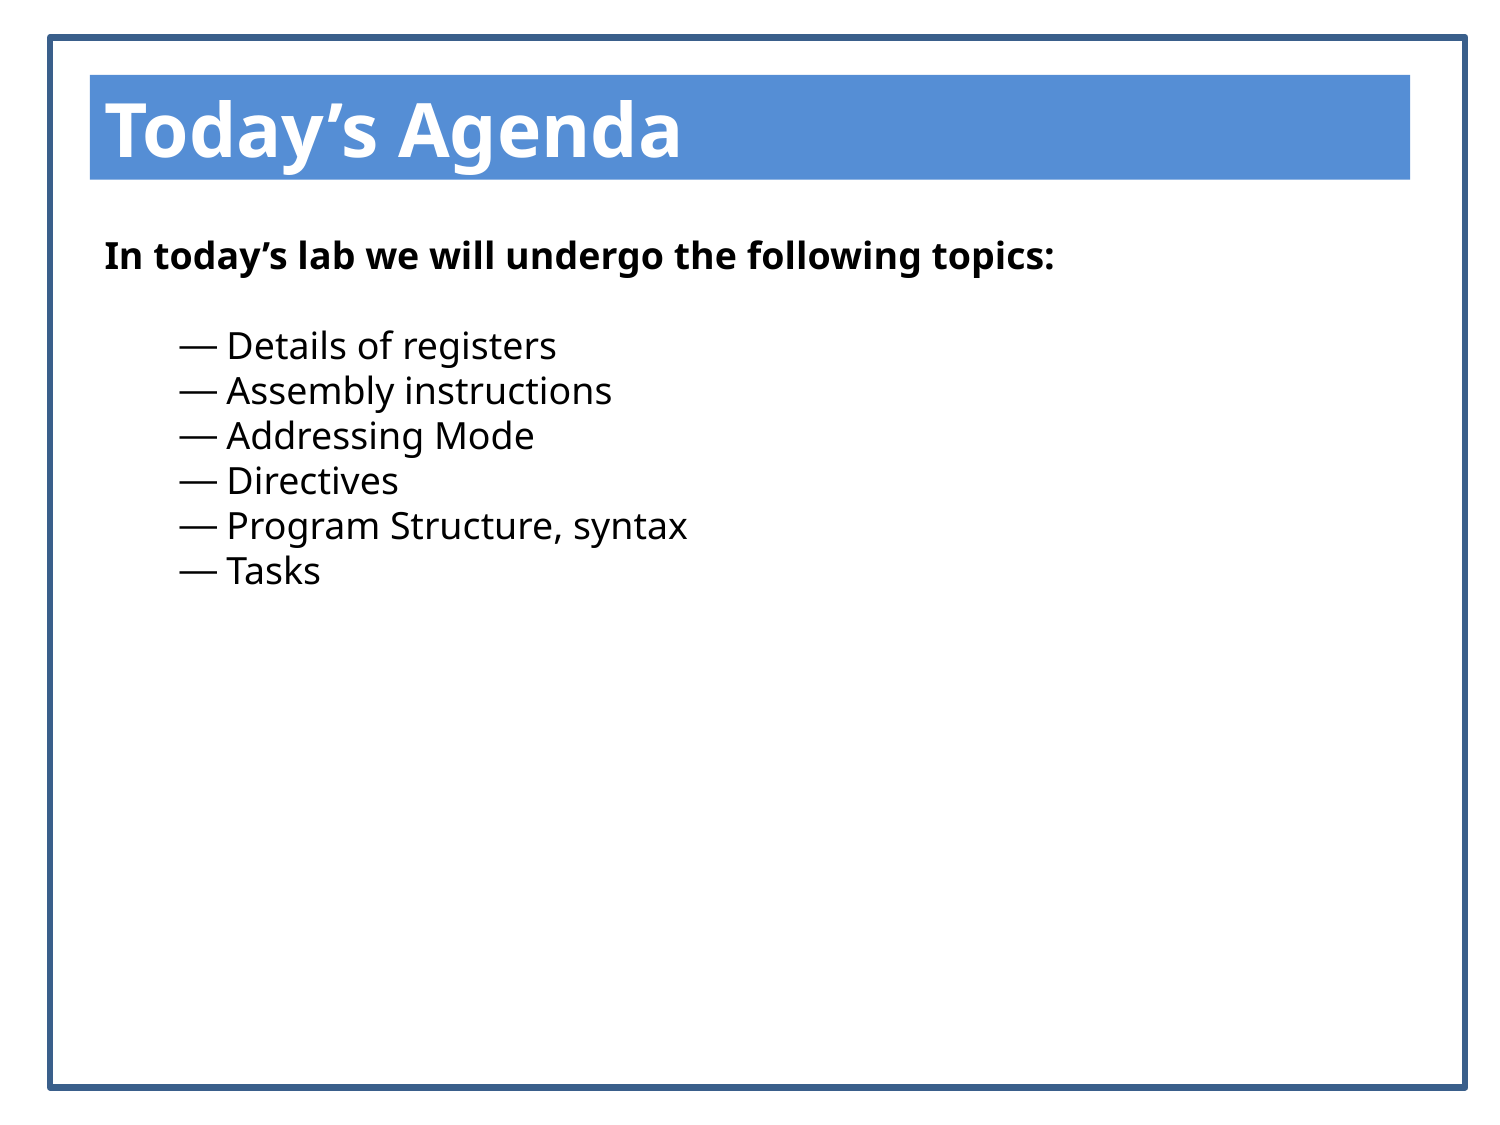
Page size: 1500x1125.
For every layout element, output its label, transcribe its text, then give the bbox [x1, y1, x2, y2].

text_box [48, 35, 1467, 1089]
text_box In today’s lab we will undergo the following topics: Details of registers Assembly instructions Addressing Mode Directives Program Structure, syntax Tasks [89, 224, 1411, 600]
